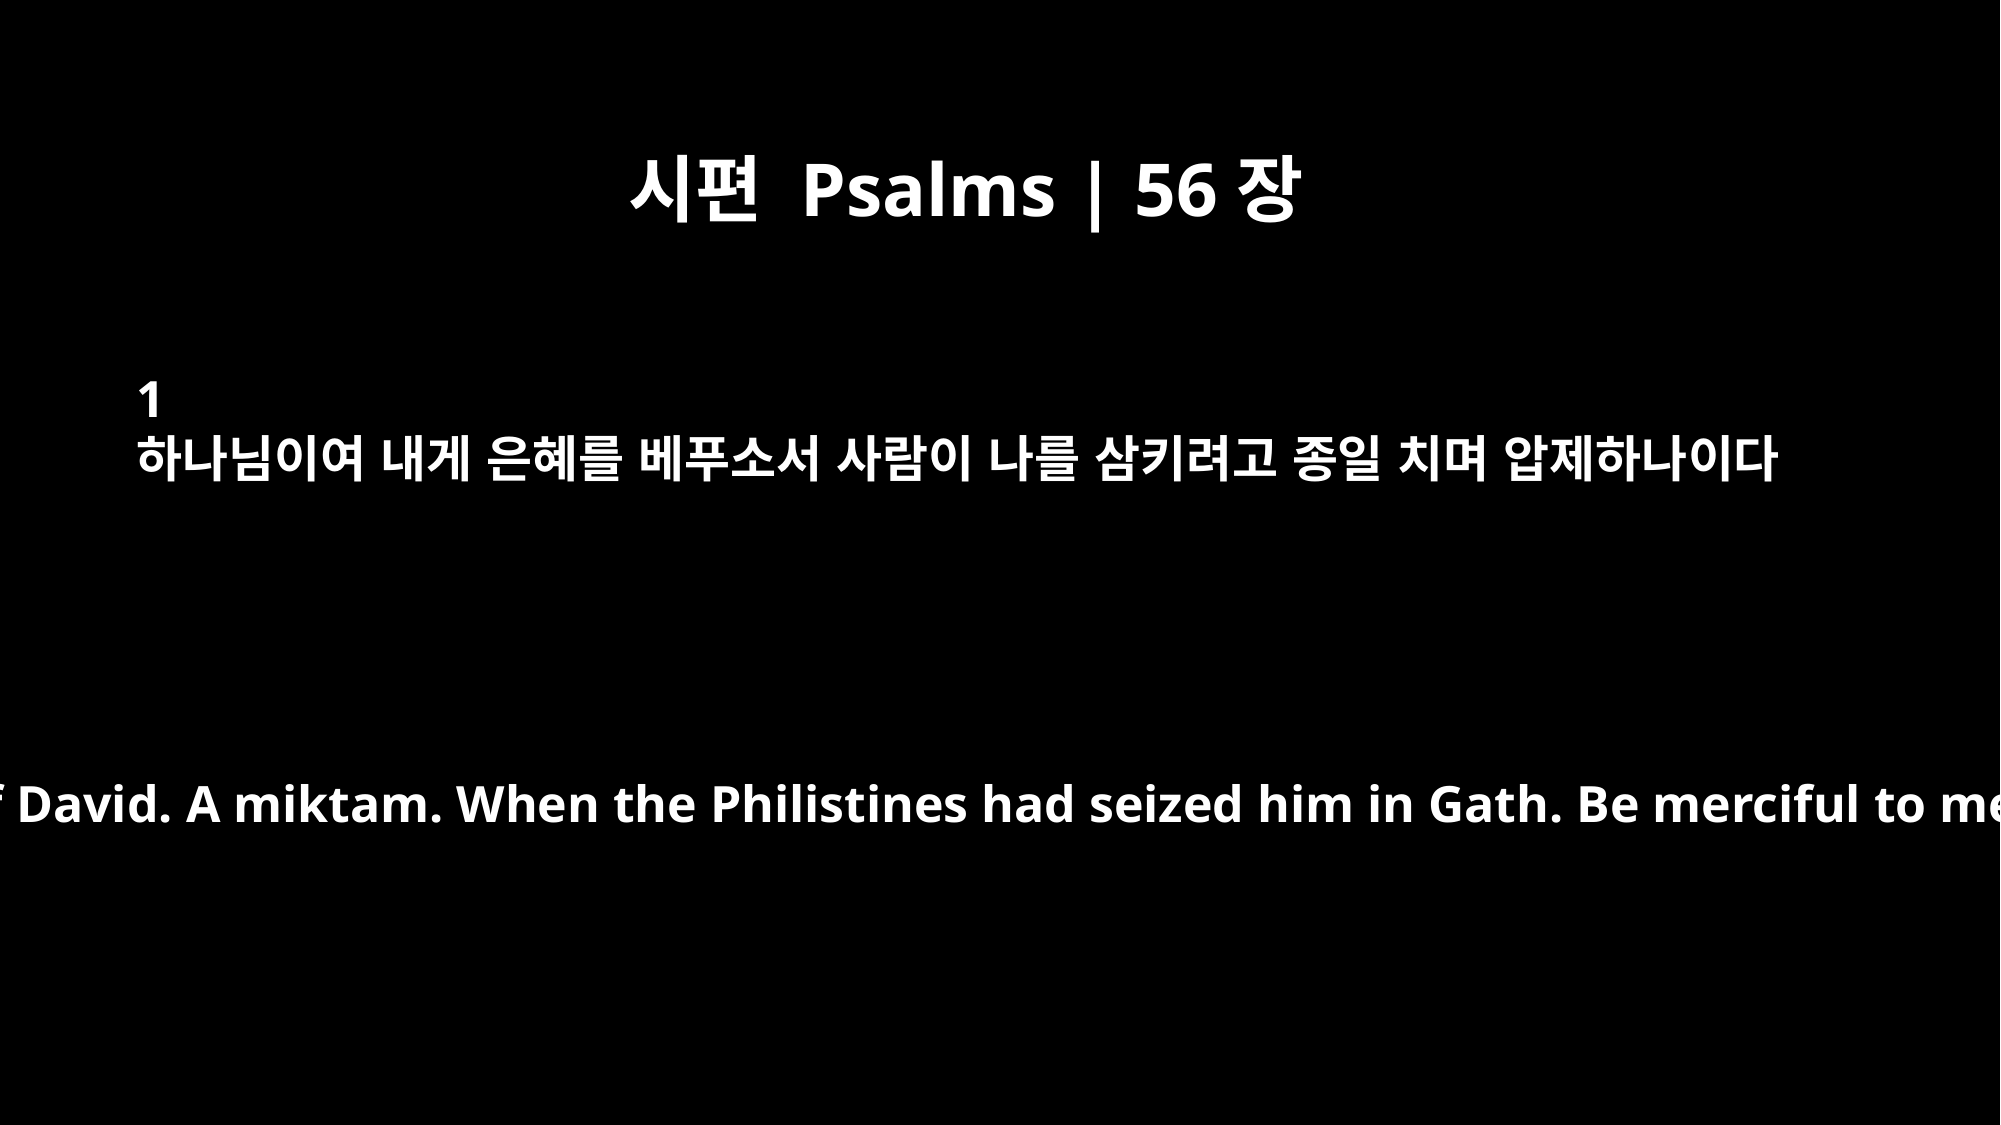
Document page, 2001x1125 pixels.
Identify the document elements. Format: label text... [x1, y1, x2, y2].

text_box Psalm 56 For the director of music. To the tune of "A Dove on Distant Oaks." Of David. A miktam. When the Philistines had seized him in Gath. Be merciful to me, O God, for men hotly pursue me; all day long they press their attack. [0, 764, 2000, 840]
text_box 1 하나님이여 내게 은혜를 베푸소서 사람이 나를 삼키려고 종일 치며 압제하나이다 [121, 359, 1796, 495]
text_box 시편 Psalms | 56장 [613, 136, 1319, 239]
